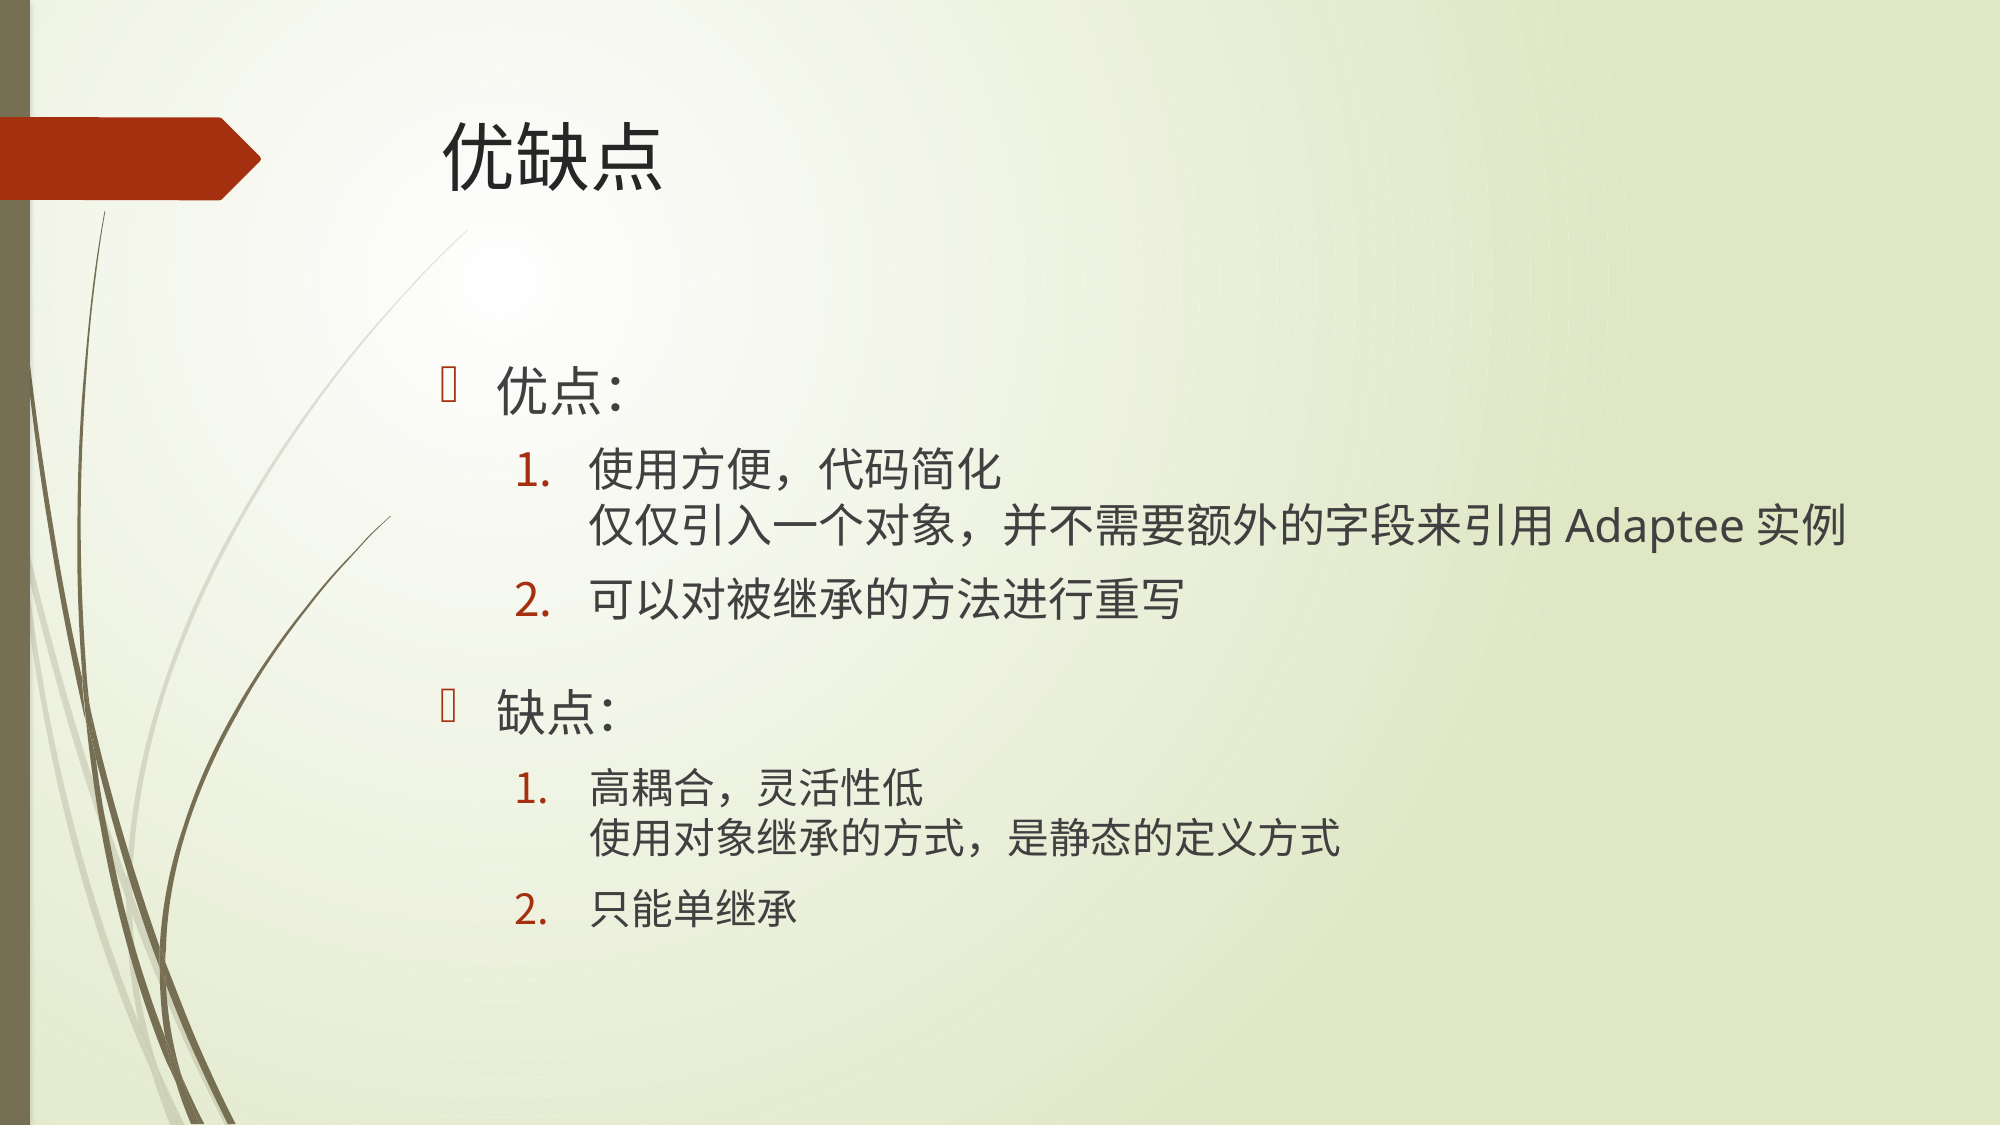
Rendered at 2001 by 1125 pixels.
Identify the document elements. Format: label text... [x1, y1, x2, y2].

title 优缺点 [425, 102, 1888, 313]
text_box 缺点： 高耦合，灵活性低 使用对象继承的方式，是静态的定义方式 只能单继承 [424, 673, 1888, 972]
list 优点： 使用方便，代码简化 仅仅引入一个对象，并不需要额外的字段来引用Adaptee实例 可以对被继承的方法进行重写 [424, 350, 1888, 648]
